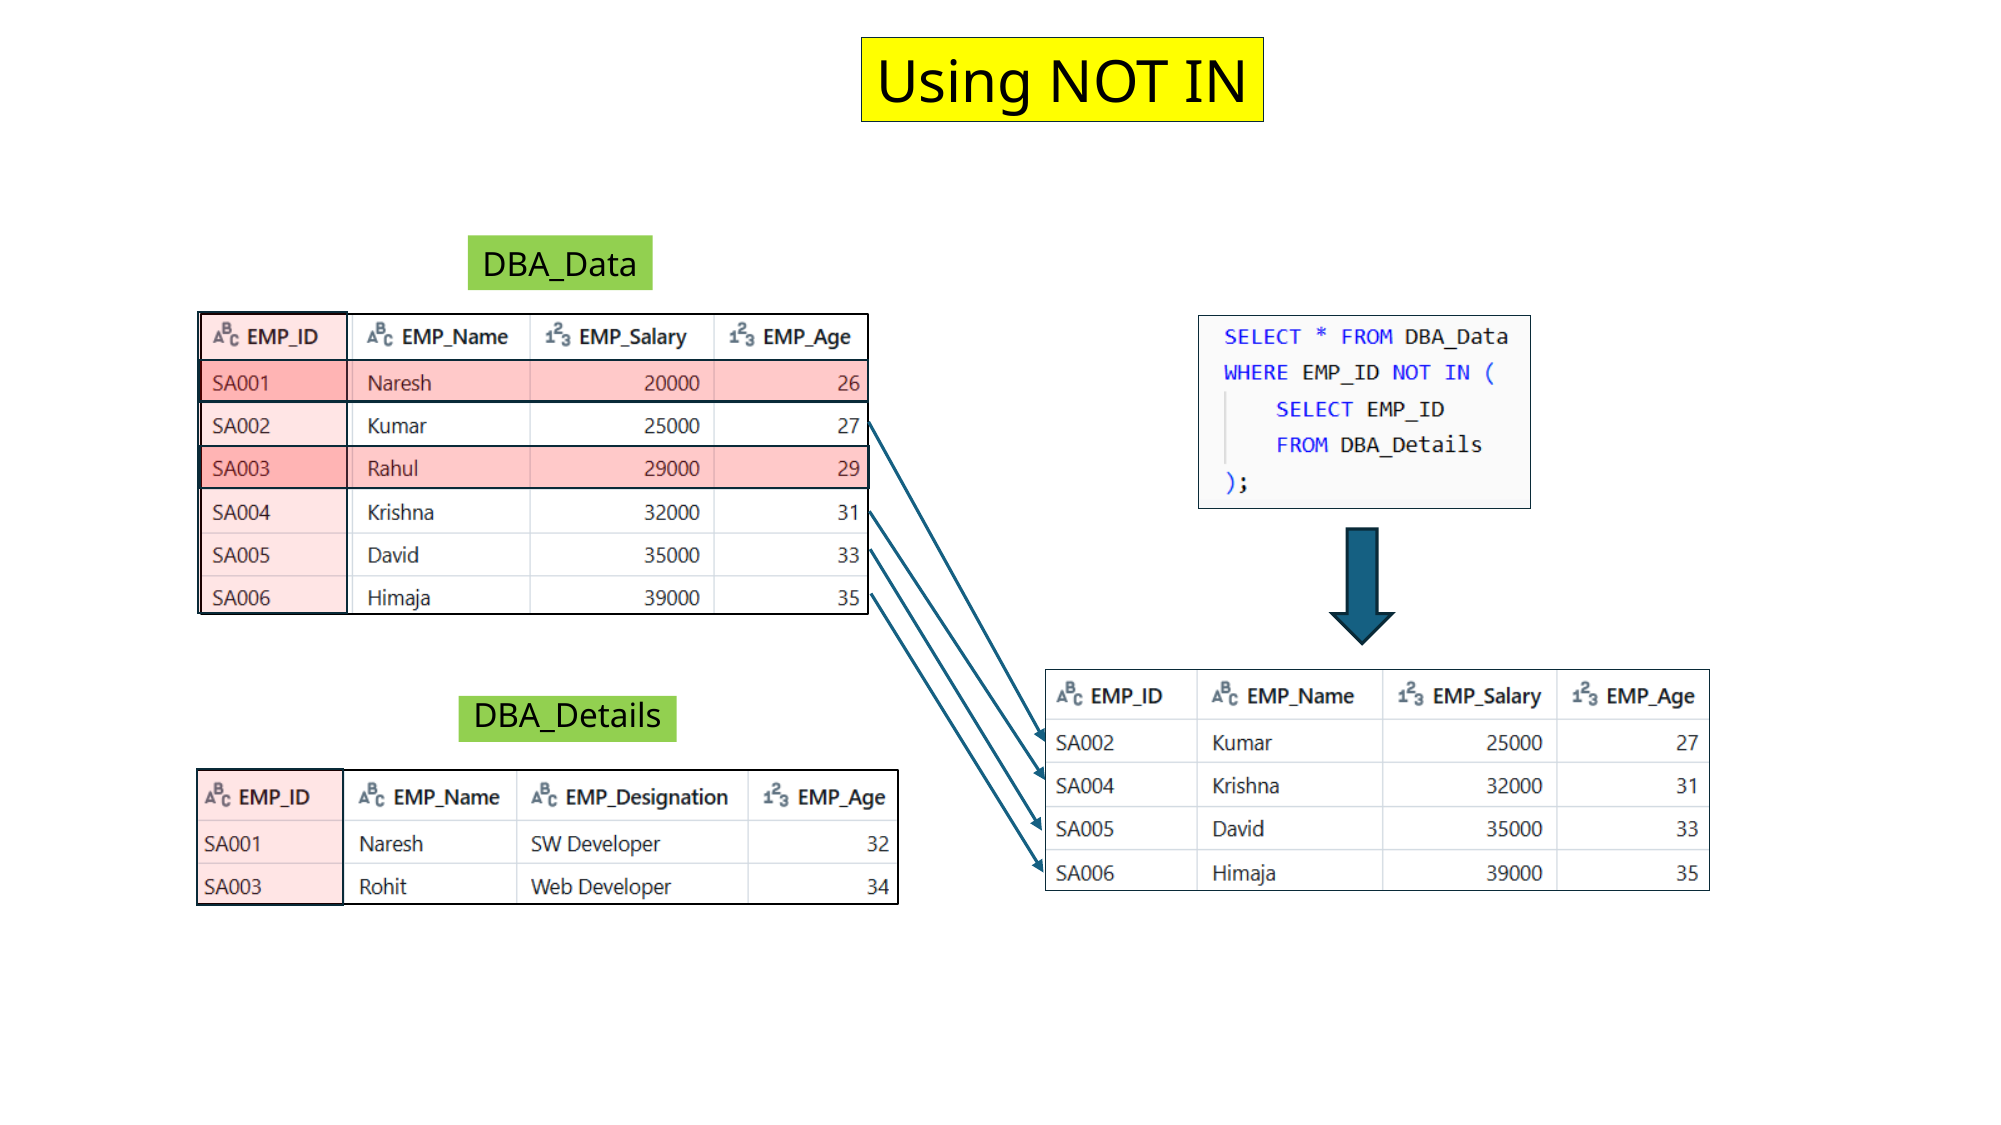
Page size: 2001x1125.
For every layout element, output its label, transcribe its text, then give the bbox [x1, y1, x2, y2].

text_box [867, 421, 1046, 743]
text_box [869, 781, 1043, 832]
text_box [868, 743, 1046, 781]
picture [197, 770, 898, 904]
text_box Using NOT IN [861, 37, 1264, 122]
text_box [1328, 527, 1396, 646]
picture [1044, 668, 1711, 892]
text_box [197, 310, 349, 614]
picture [1197, 315, 1532, 510]
picture [201, 314, 868, 614]
text_box DBA_Details [458, 695, 677, 742]
text_box DBA_Data [467, 235, 653, 291]
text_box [870, 781, 1044, 874]
